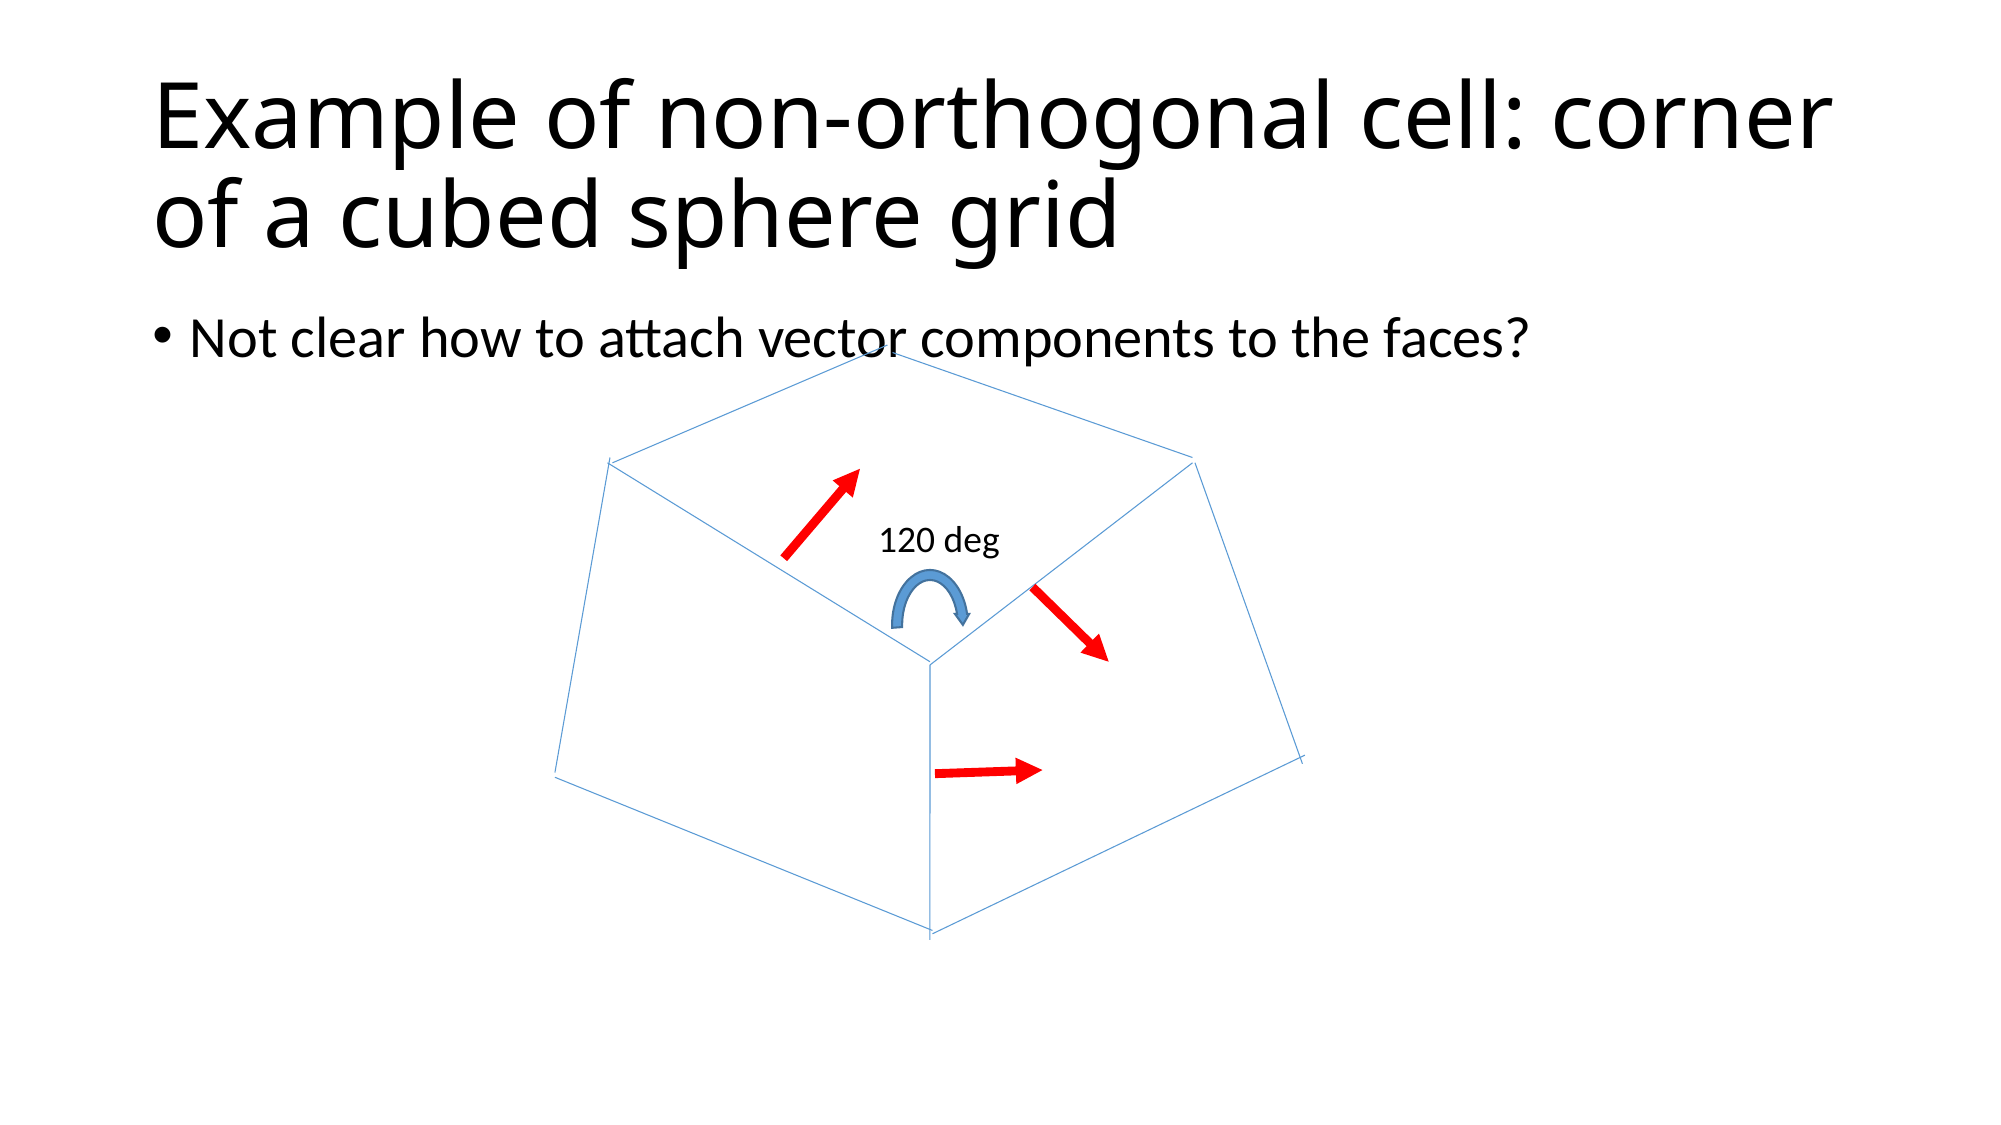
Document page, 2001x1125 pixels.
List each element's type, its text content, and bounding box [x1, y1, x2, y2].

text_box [554, 777, 932, 931]
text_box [554, 457, 610, 773]
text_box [610, 462, 929, 662]
list Not clear how to attach vector components to the faces? [137, 299, 1863, 1014]
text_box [929, 462, 1193, 665]
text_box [932, 755, 1305, 934]
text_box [1032, 587, 1109, 662]
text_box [892, 352, 1193, 458]
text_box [783, 468, 860, 559]
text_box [612, 344, 888, 463]
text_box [1194, 462, 1303, 764]
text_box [934, 769, 1043, 774]
title Example of non-orthogonal cell: corner of a cubed sphere grid [137, 59, 1863, 278]
